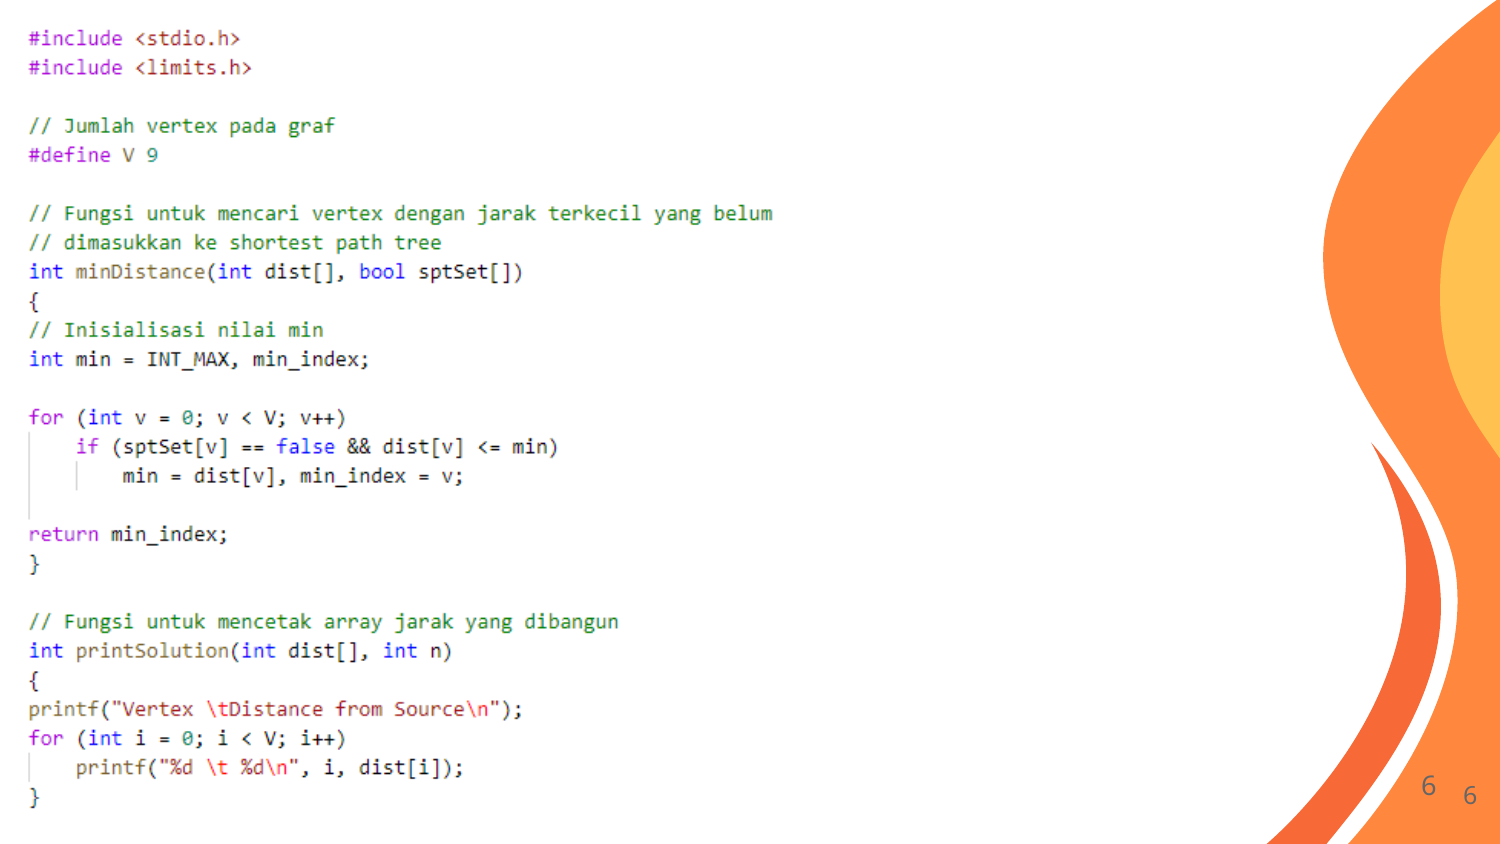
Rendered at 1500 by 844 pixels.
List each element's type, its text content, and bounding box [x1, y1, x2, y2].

slide_number ‹#› [1361, 753, 1452, 818]
slide_number ‹#› [1402, 764, 1493, 830]
picture [24, 24, 1114, 819]
